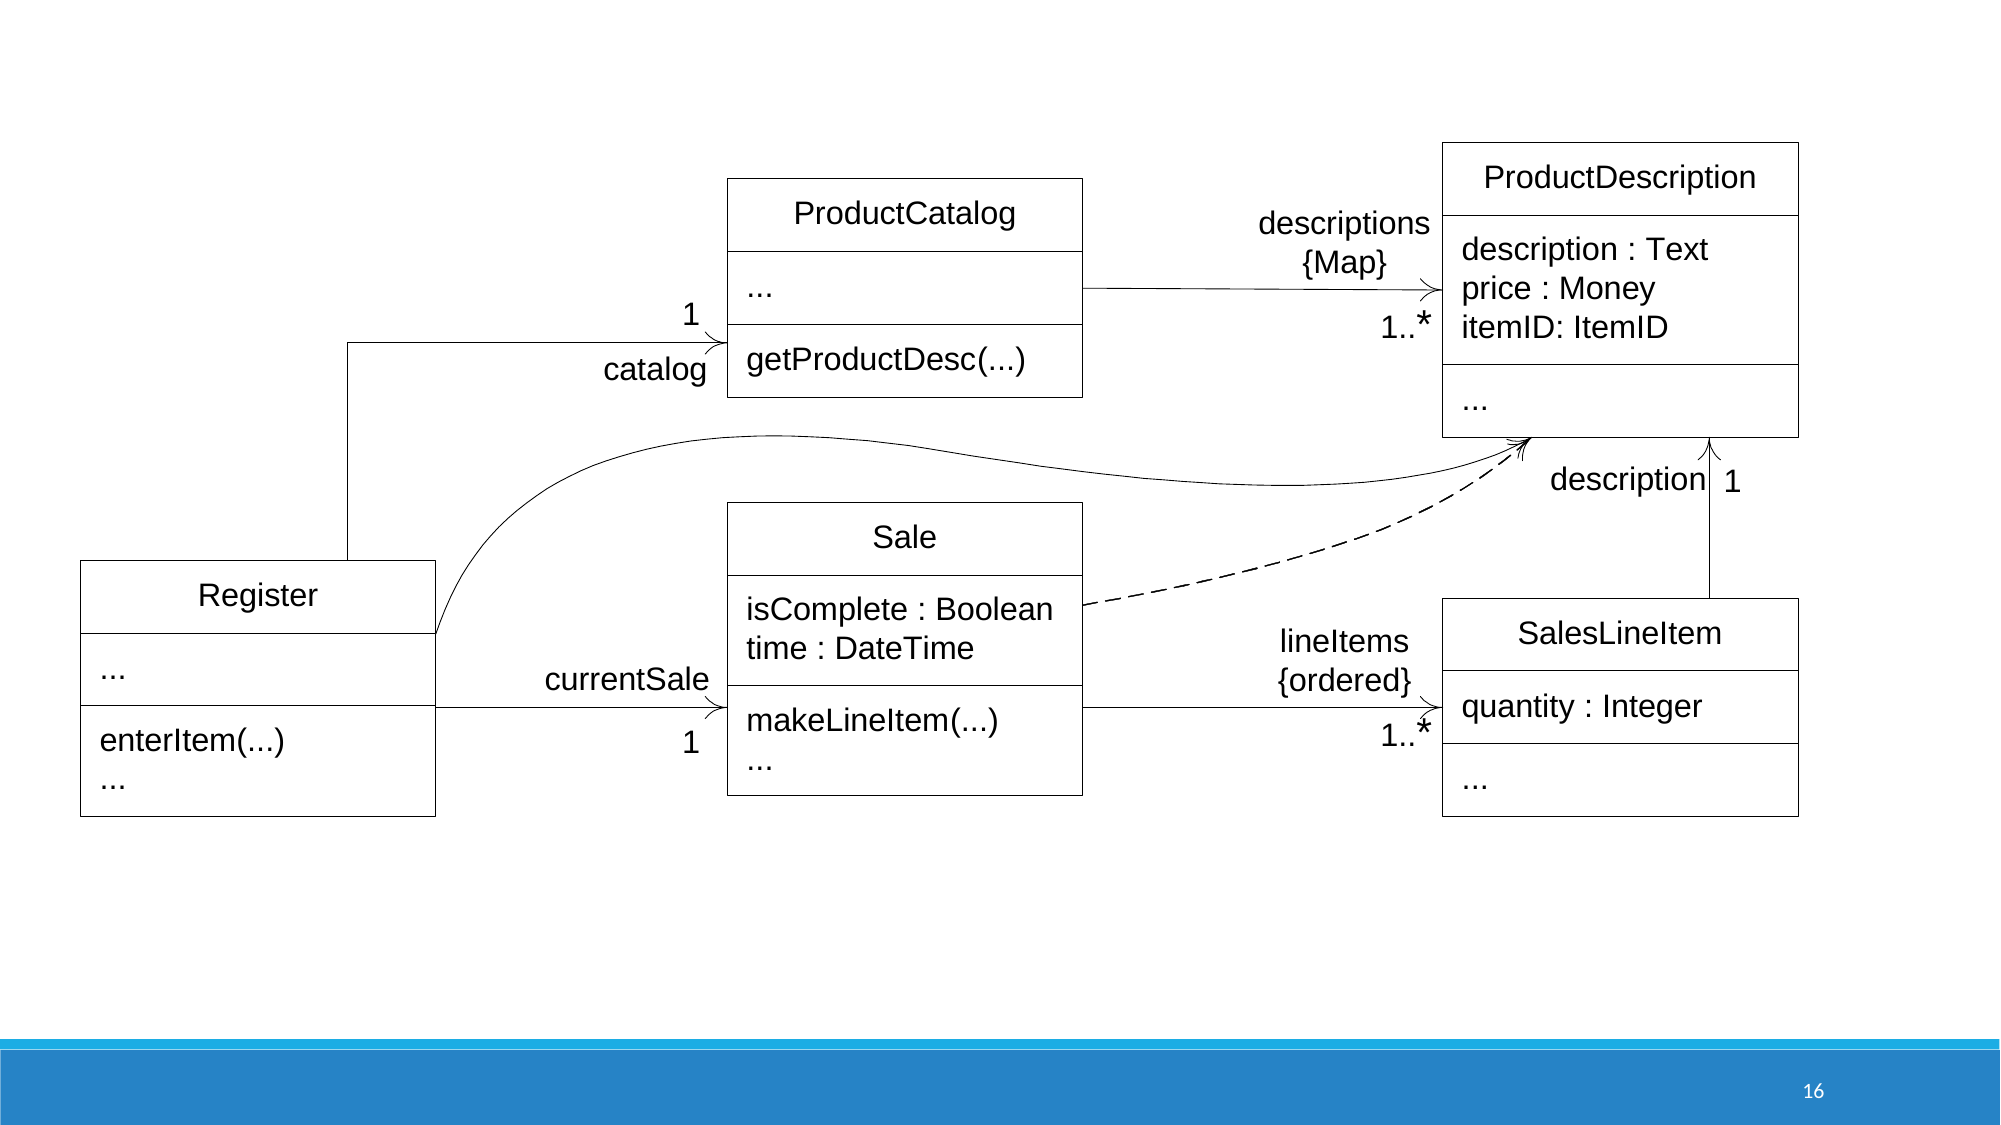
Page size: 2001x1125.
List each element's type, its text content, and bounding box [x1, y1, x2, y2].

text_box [74, 136, 1811, 879]
slide_number 16 [1624, 1059, 1840, 1120]
